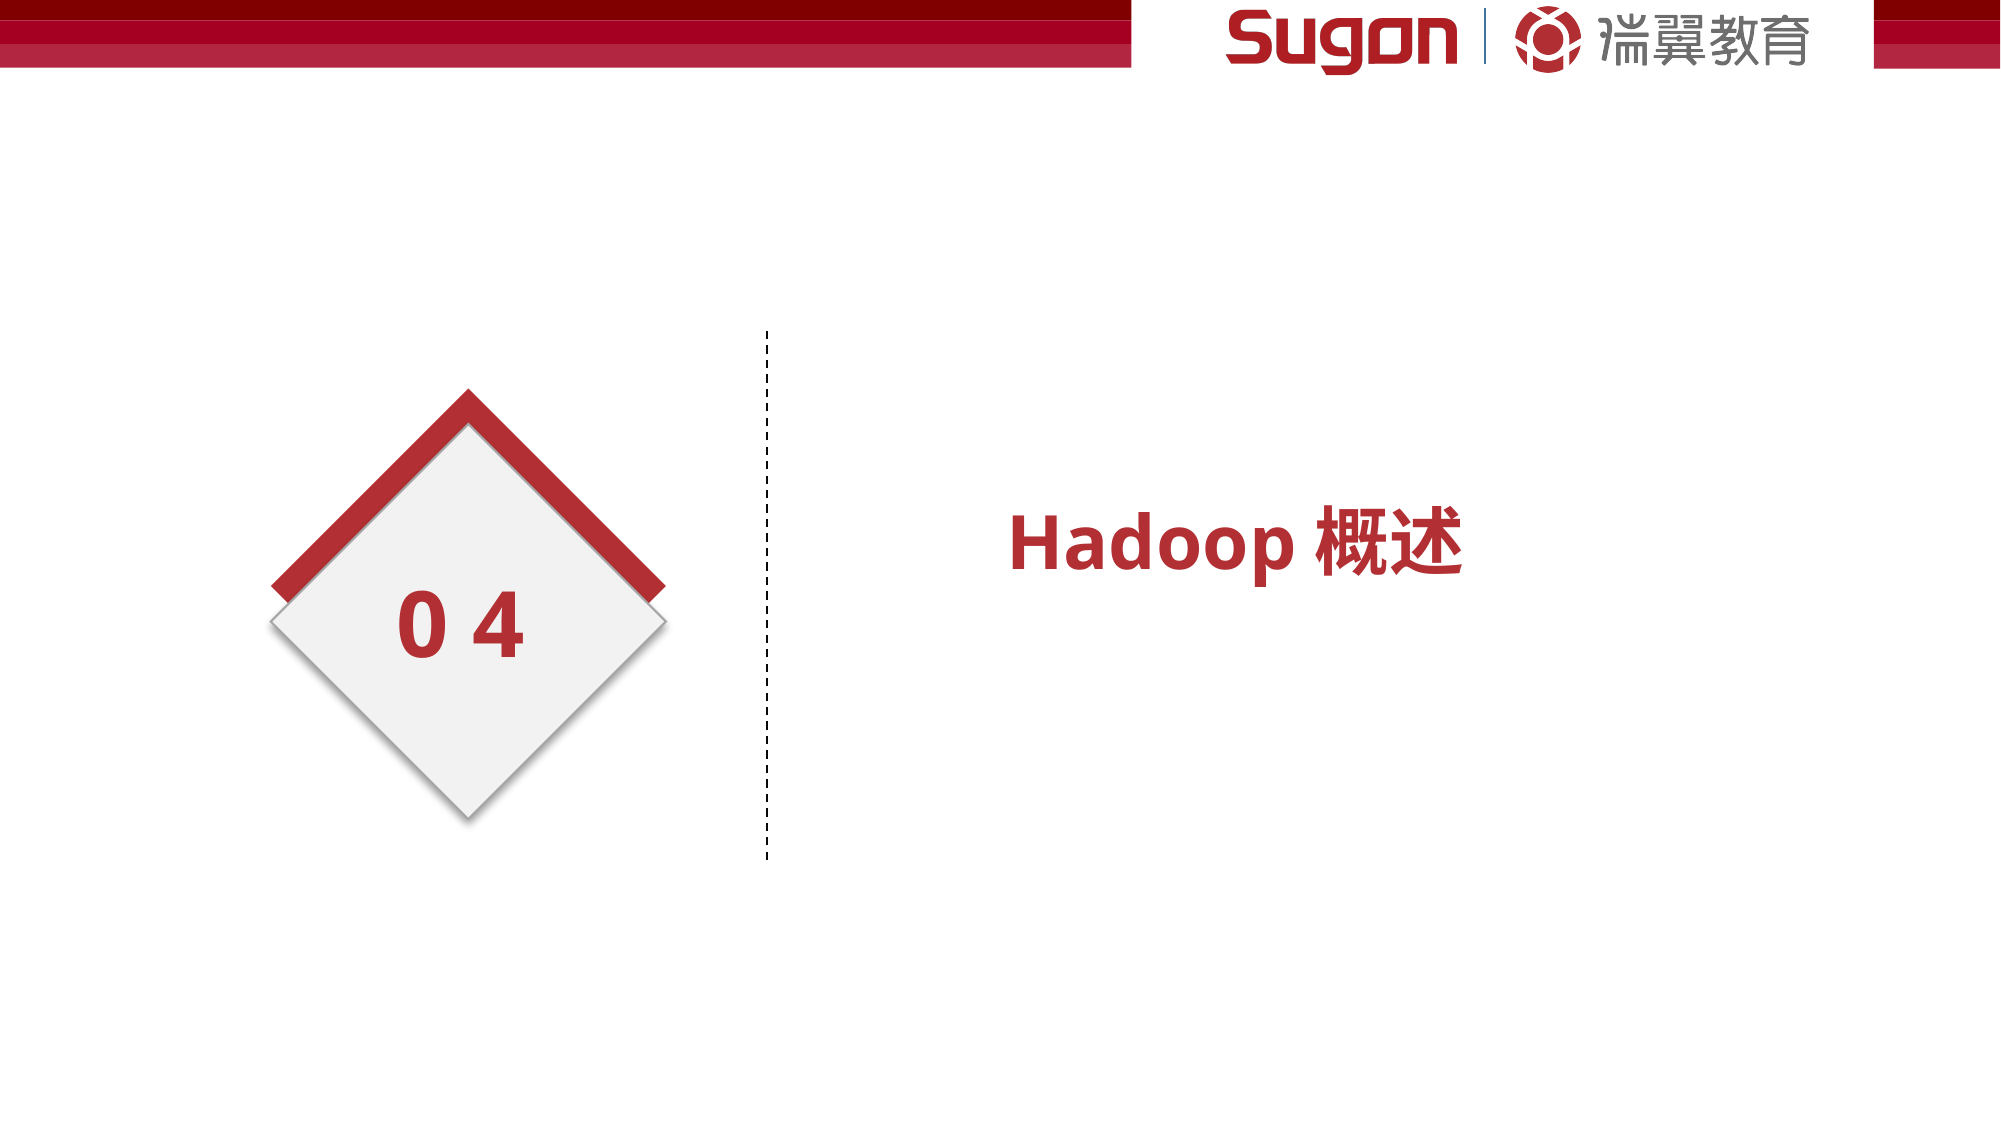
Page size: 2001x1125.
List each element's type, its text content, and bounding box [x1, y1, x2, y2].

picture [1194, 0, 1484, 102]
text_box [269, 422, 668, 821]
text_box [766, 327, 1645, 860]
text_box [269, 387, 668, 603]
text_box 0 4 [385, 560, 551, 682]
picture [1515, 6, 1809, 73]
